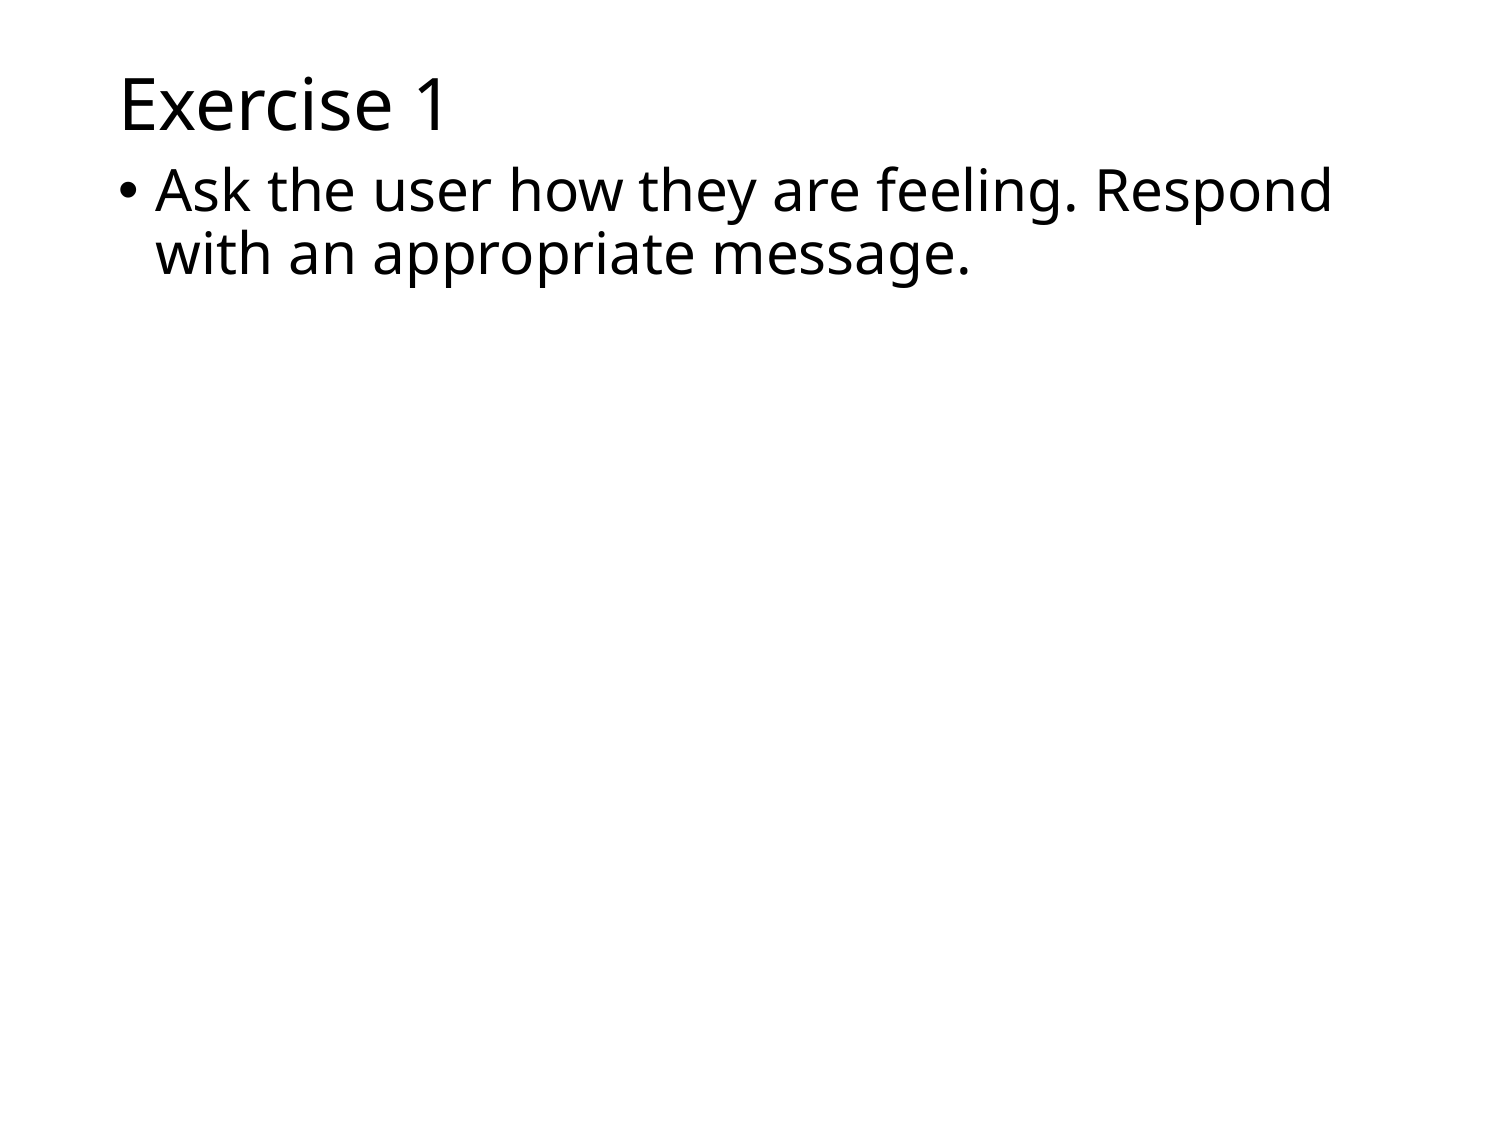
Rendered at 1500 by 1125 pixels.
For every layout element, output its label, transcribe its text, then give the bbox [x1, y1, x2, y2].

list Ask the user how they are feeling. Respond with an appropriate message. [103, 153, 1397, 1014]
title Exercise 1 [103, 59, 1397, 153]
